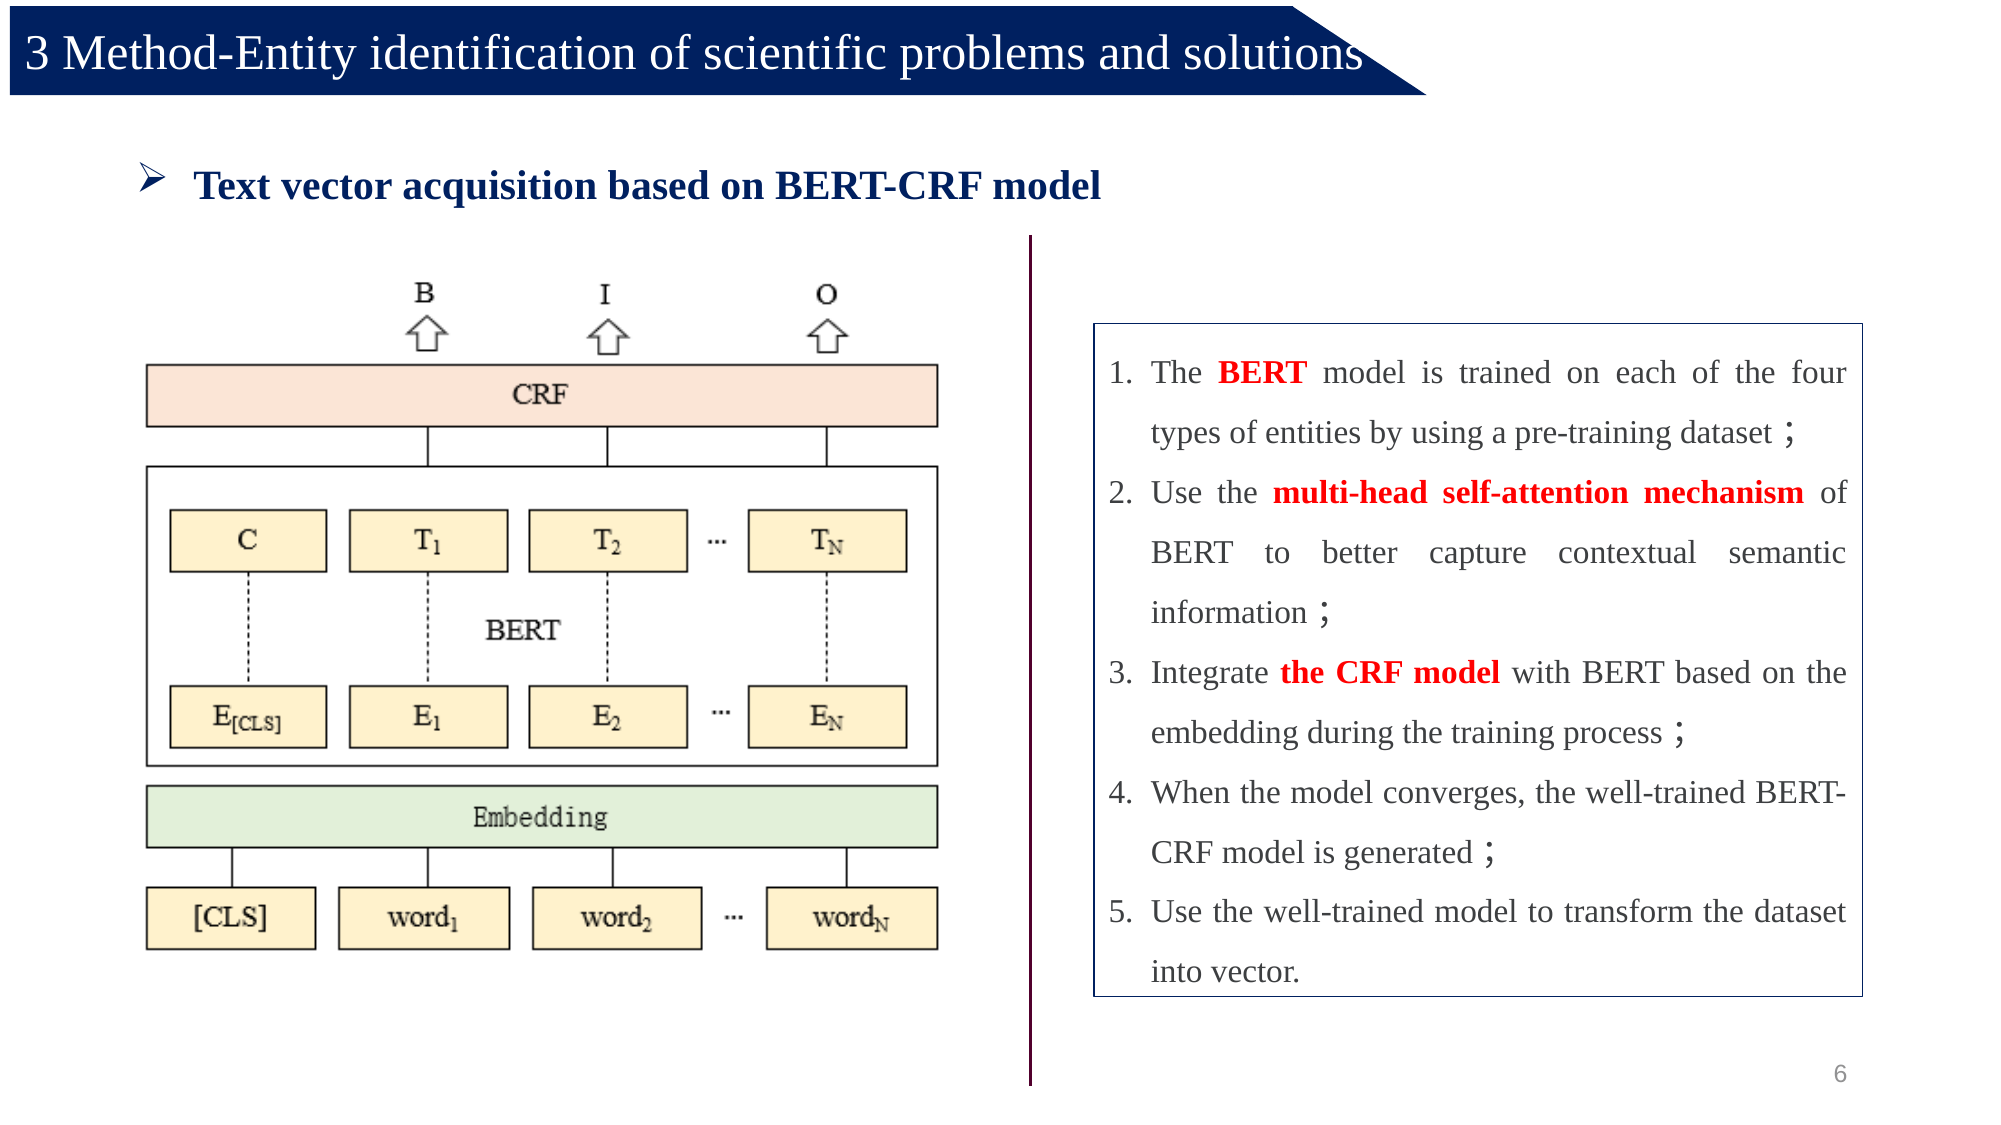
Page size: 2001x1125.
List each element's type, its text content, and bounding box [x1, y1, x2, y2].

slide_number 6 [1412, 1042, 1863, 1103]
picture [121, 261, 955, 965]
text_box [9, 6, 1879, 96]
text_box The BERT model is trained on each of the four types of entities by using a pre-training dataset； Use the multi-head self-attention mechanism of BERT to better capture contextual semantic information； Integrate the CRF model with BERT based on the embedding during the training process； When the model converges, the well-trained BERT-CRF model is generated； Use the well-trained model to transform the dataset into vector. [1093, 323, 1863, 997]
text_box Text vector acquisition based on BERT-CRF model [121, 145, 1535, 215]
